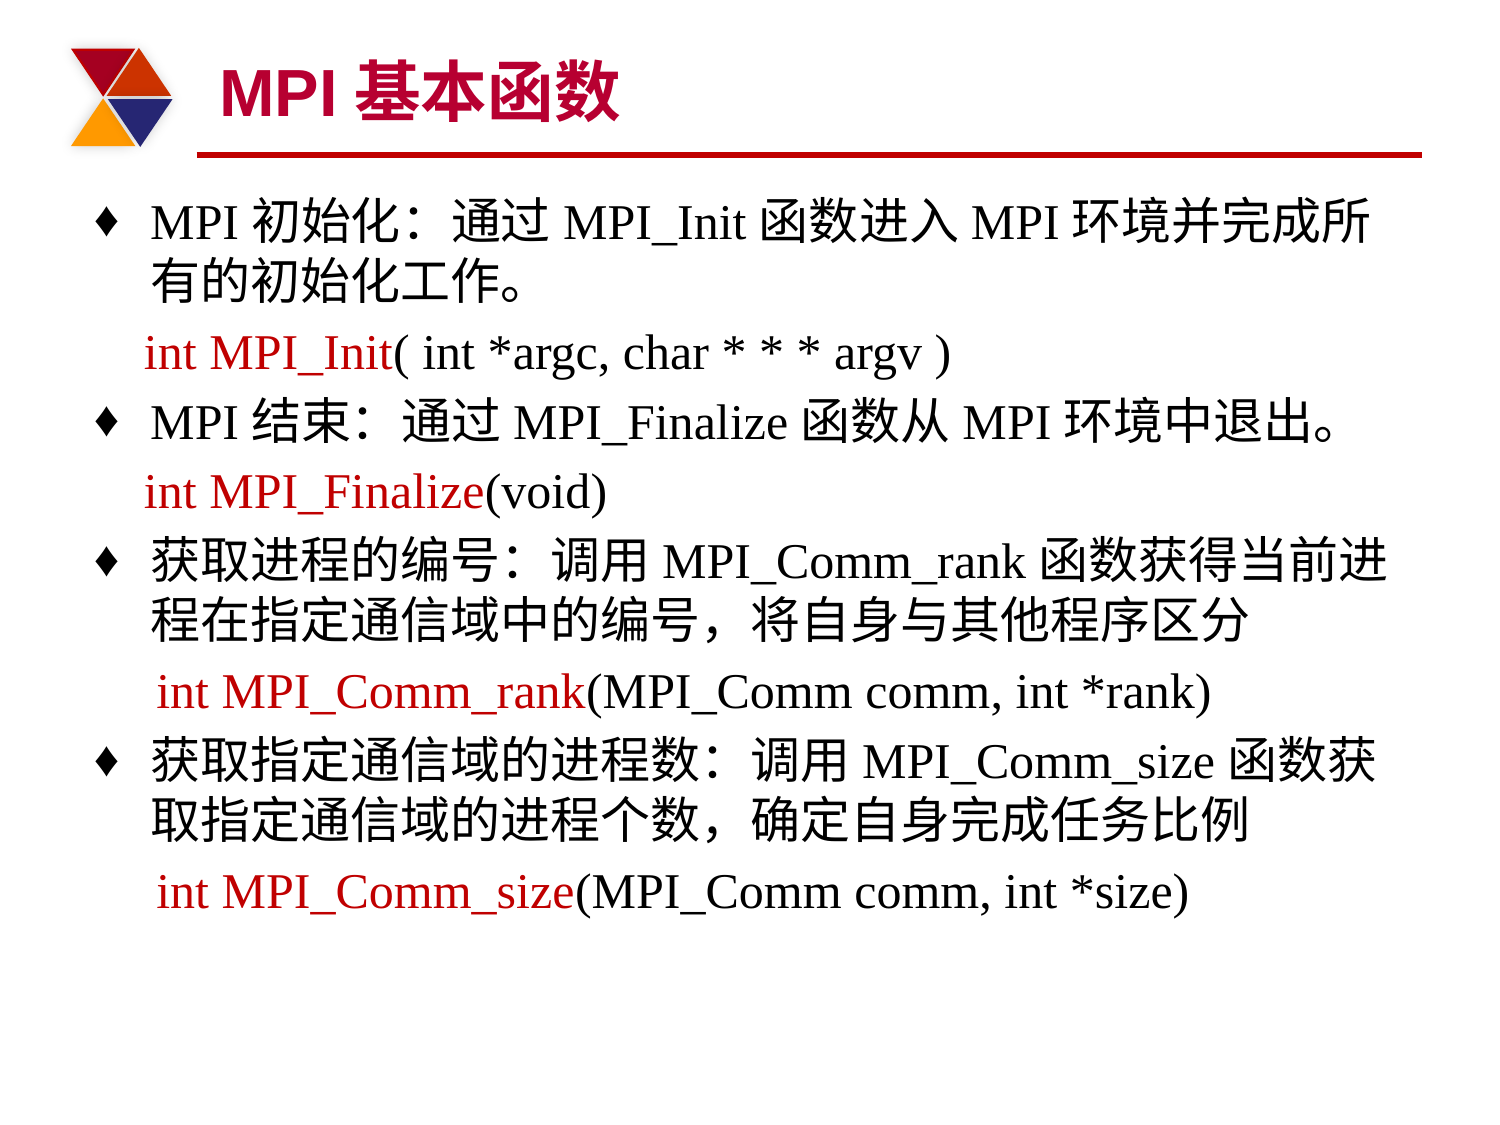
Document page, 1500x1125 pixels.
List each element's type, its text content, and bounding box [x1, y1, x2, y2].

title MPI基本函数 [204, 36, 1405, 137]
list MPI初始化：通过MPI_Init函数进入MPI环境并完成所有的初始化工作。 int MPI_Init( int *argc, char * * * argv ) MPI结束：通过MPI_Finalize函数从MPI环境中退出。 int MPI_Finalize(void) 获取进程的编号：调用MPI_Comm_rank函数获得当前进程在指定通信域中的编号，将自身与其他程序区分 int MPI_Comm_rank(MPI_Comm comm, int *rank) 获取指定通信域的进程数：调用MPI_Comm_size函数获取指定通信域的进程个数，确定自身完成任务比例 int MPI_Comm_size(MPI_Comm comm, int *size) [79, 181, 1422, 1075]
